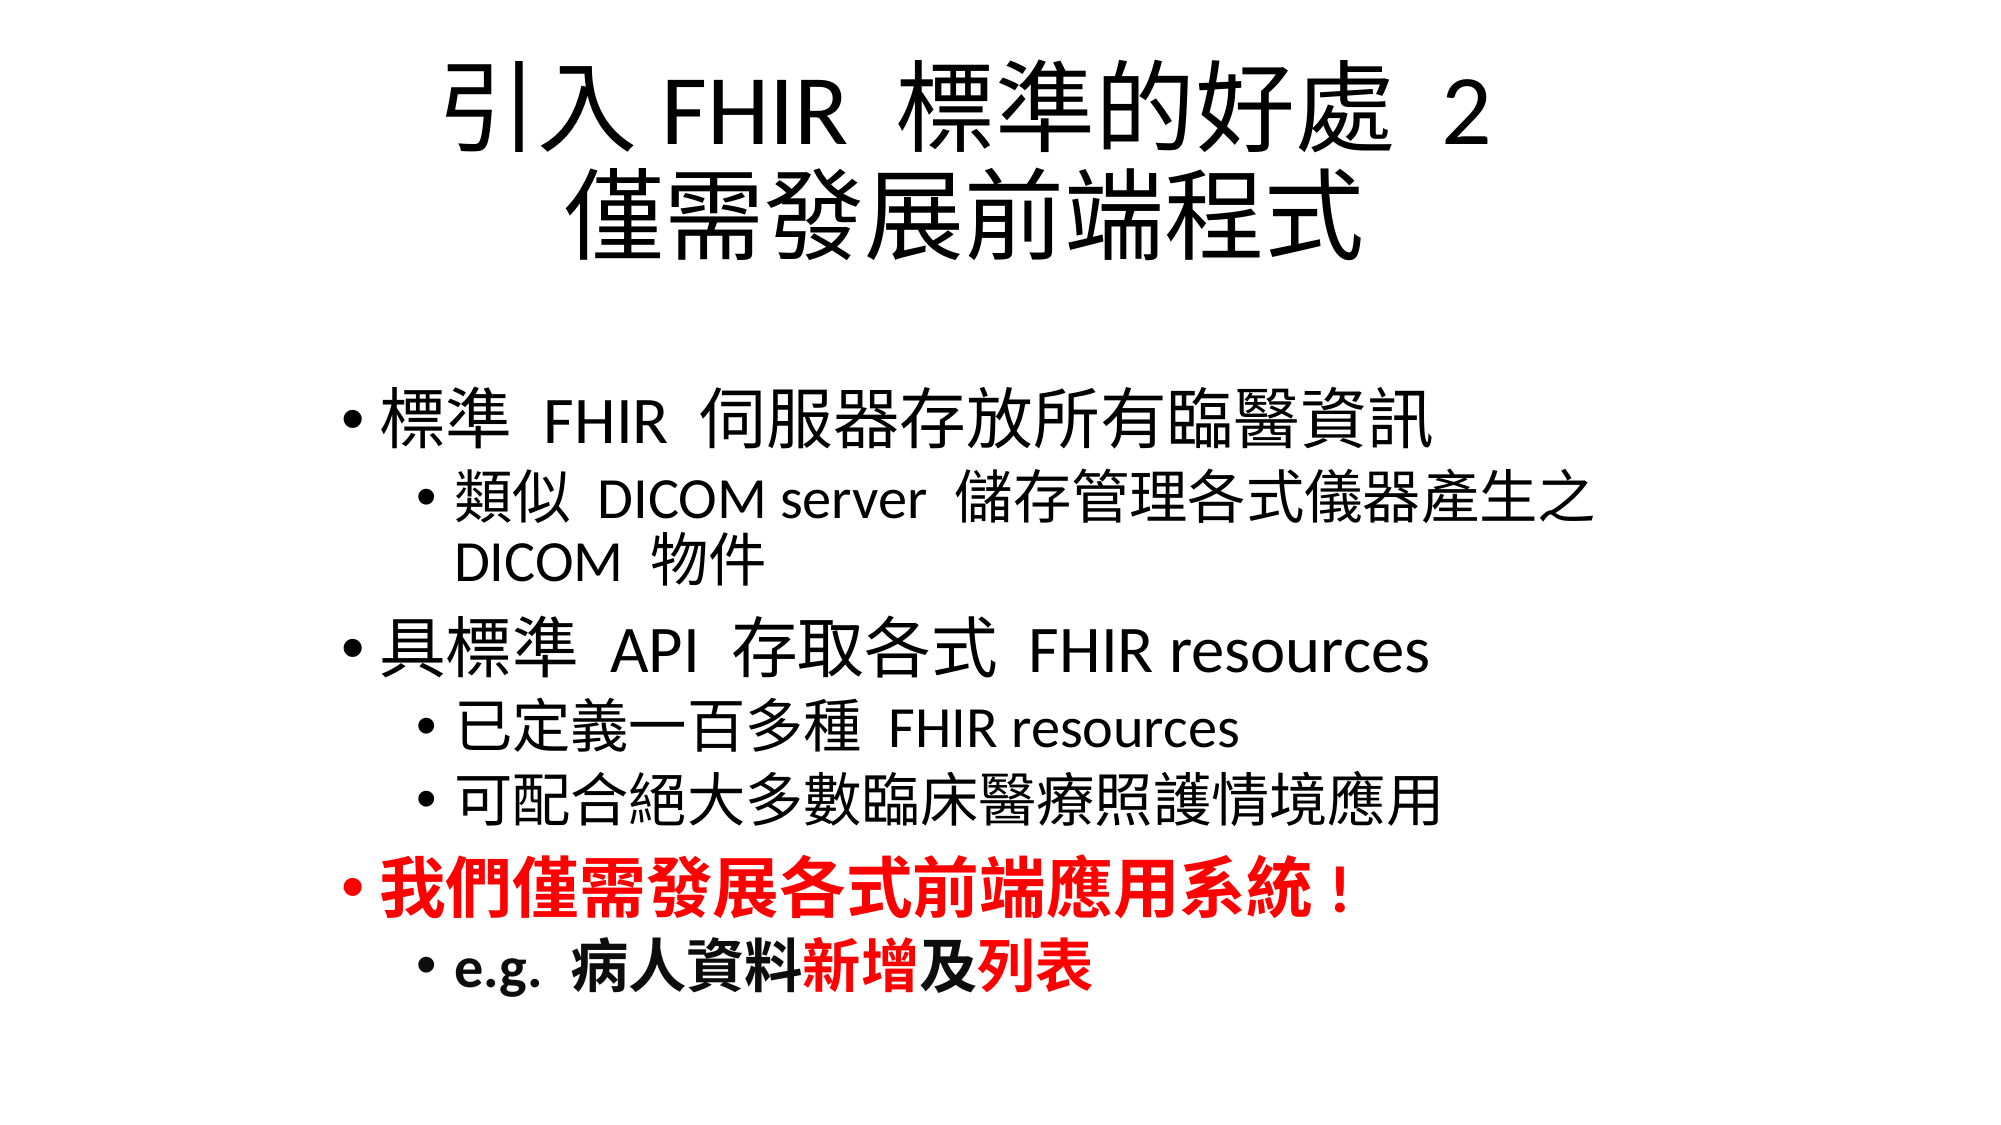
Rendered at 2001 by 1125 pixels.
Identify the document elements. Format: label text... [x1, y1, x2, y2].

title 引入FHIR 標準的好處 2 僅需發展前端程式 [289, 72, 1640, 261]
list 標準 FHIR 伺服器存放所有臨醫資訊 類似 DICOM server 儲存管理各式儀器產生之 DICOM 物件 具標準 API 存取各式 FHIR resources 已定義一百多種 FHIR resources 可配合絕大多數臨床醫療照護情境應用 我們僅需發展各式前端應用系統! e.g. 病人資料新增及列表 [326, 378, 1677, 986]
